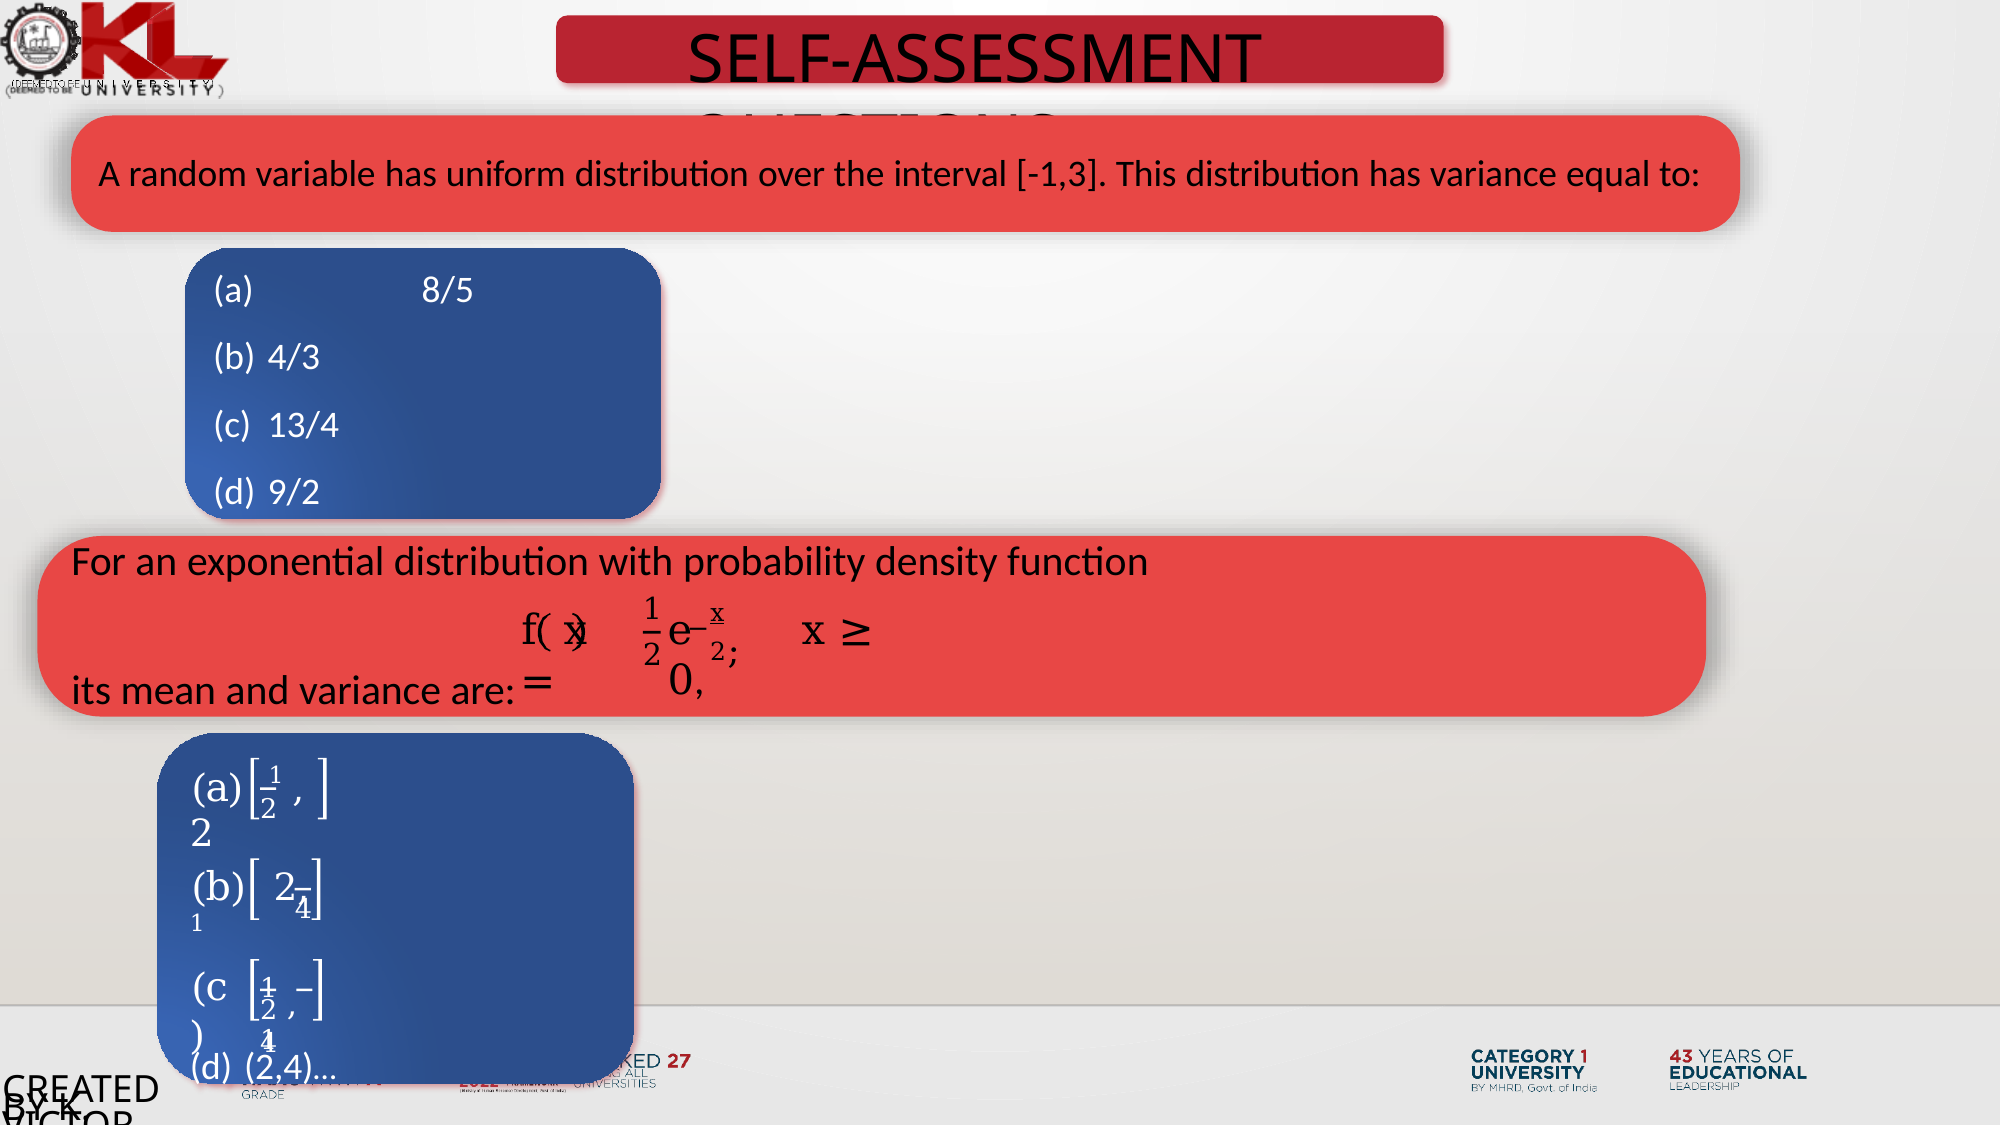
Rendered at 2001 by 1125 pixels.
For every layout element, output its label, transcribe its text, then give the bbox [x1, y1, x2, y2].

footer CREATED BY K. VICTOR BABU [0, 1091, 153, 1125]
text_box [551, 0, 2000, 1118]
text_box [153, 729, 647, 1125]
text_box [0, 82, 1786, 748]
picture [0, 0, 327, 99]
